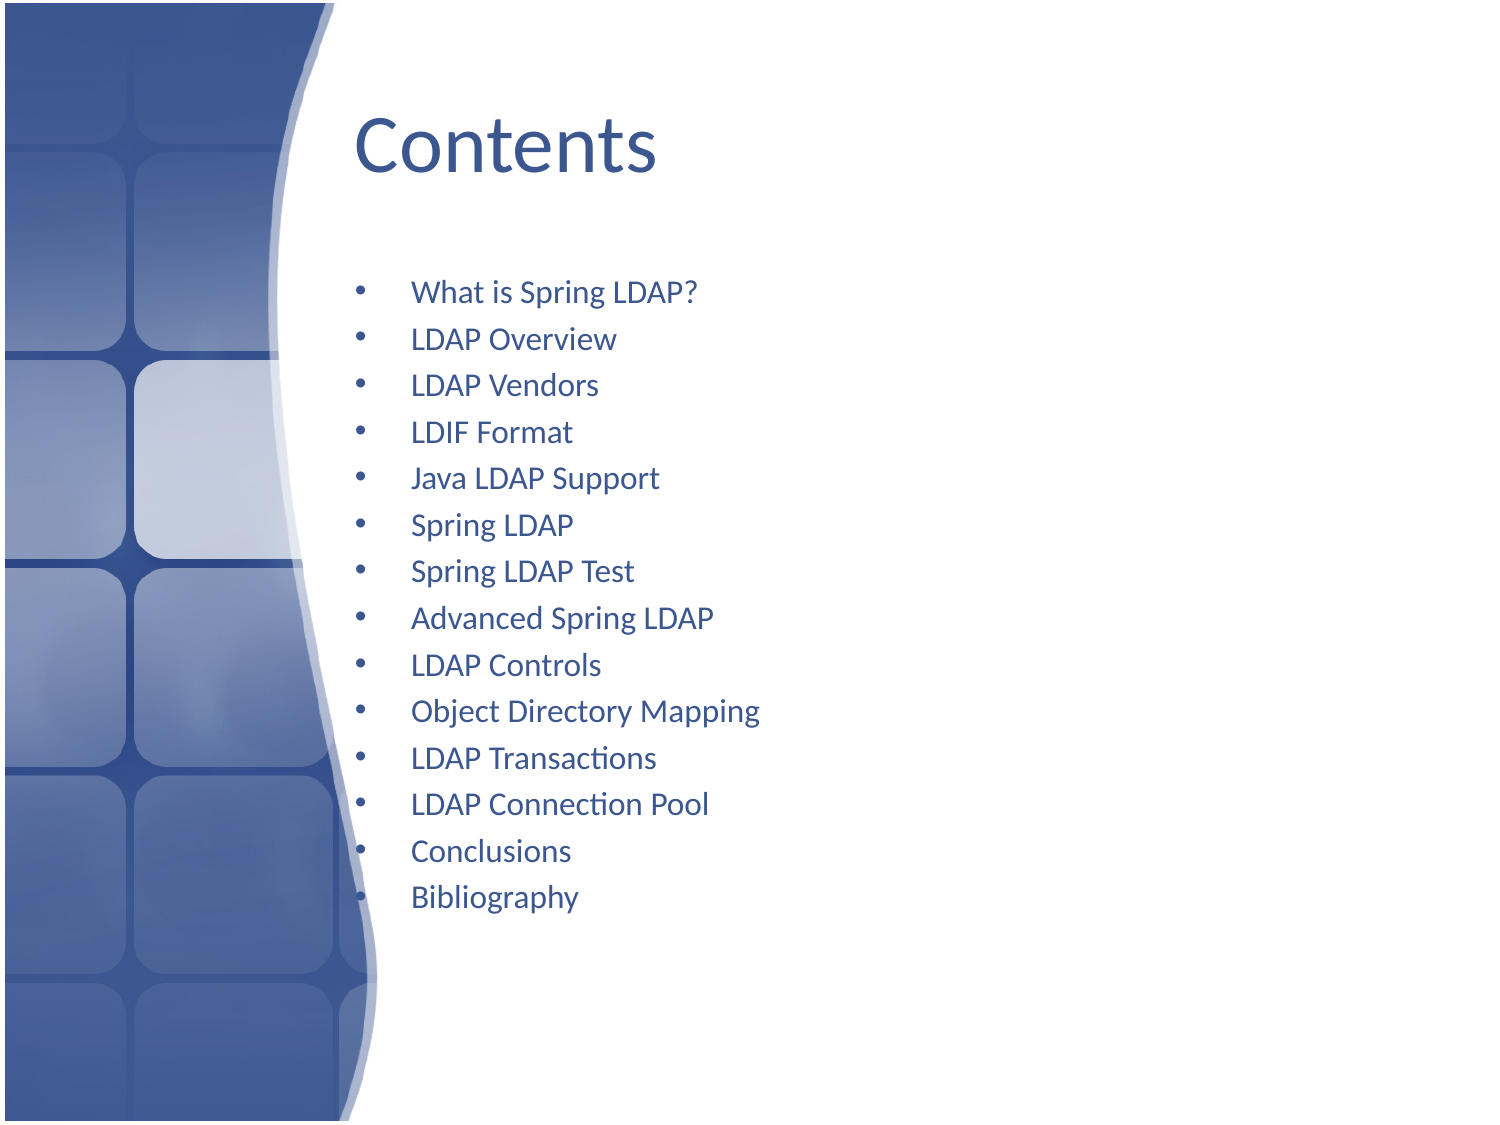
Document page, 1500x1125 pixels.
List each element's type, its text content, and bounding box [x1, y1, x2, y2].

list What is Spring LDAP? LDAP Overview LDAP Vendors LDIF Format Java LDAP Support Spring LDAP Spring LDAP Test Advanced Spring LDAP LDAP Controls Object Directory Mapping LDAP Transactions LDAP Connection Pool Conclusions Bibliography [339, 262, 1426, 1088]
title Contents [339, 44, 1426, 233]
picture [0, 0, 1500, 1125]
